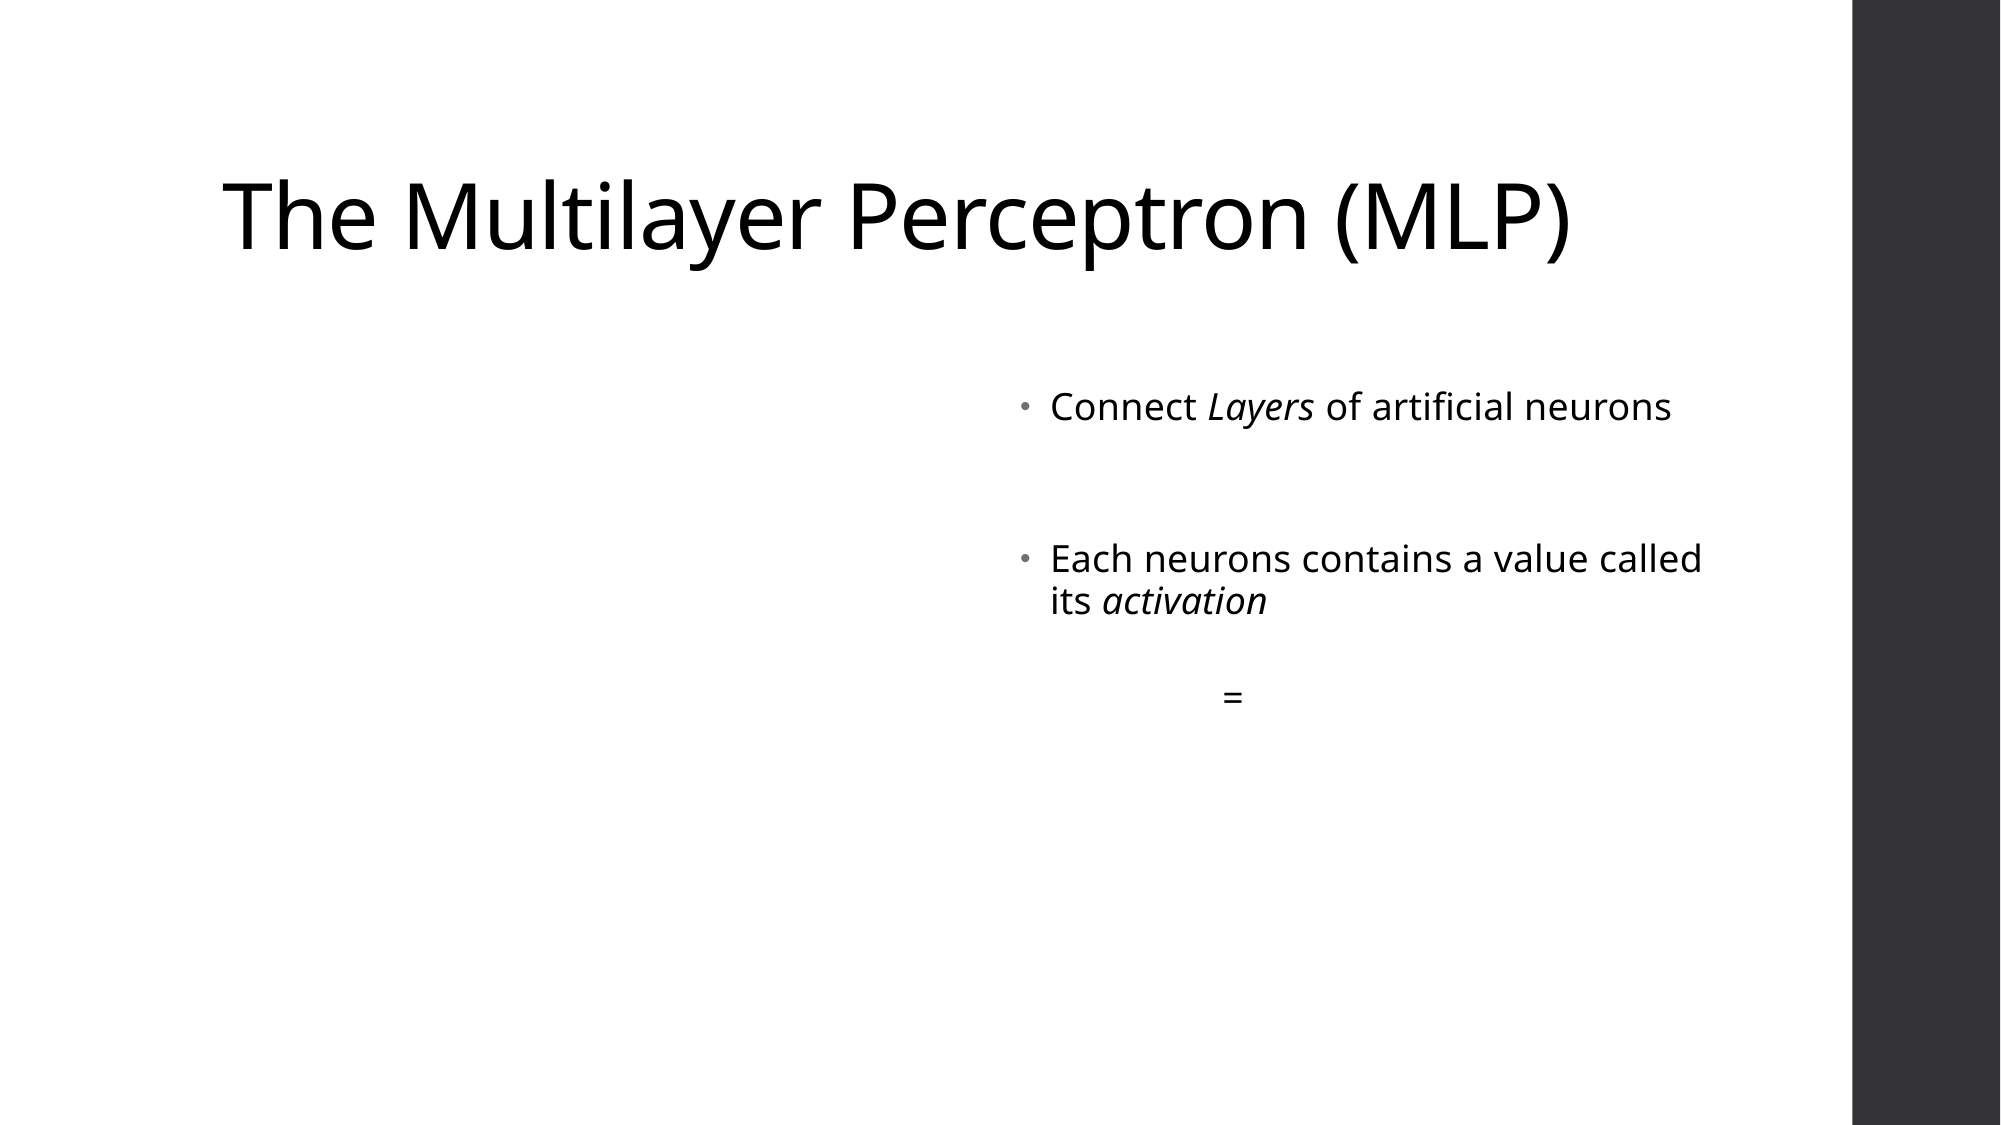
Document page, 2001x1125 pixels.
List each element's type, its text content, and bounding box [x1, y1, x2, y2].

title The Multilayer Perceptron (MLP) [206, 60, 1797, 278]
list Connect Layers of artificial neurons Each neurons contains a value called its activation [1005, 299, 1740, 1014]
